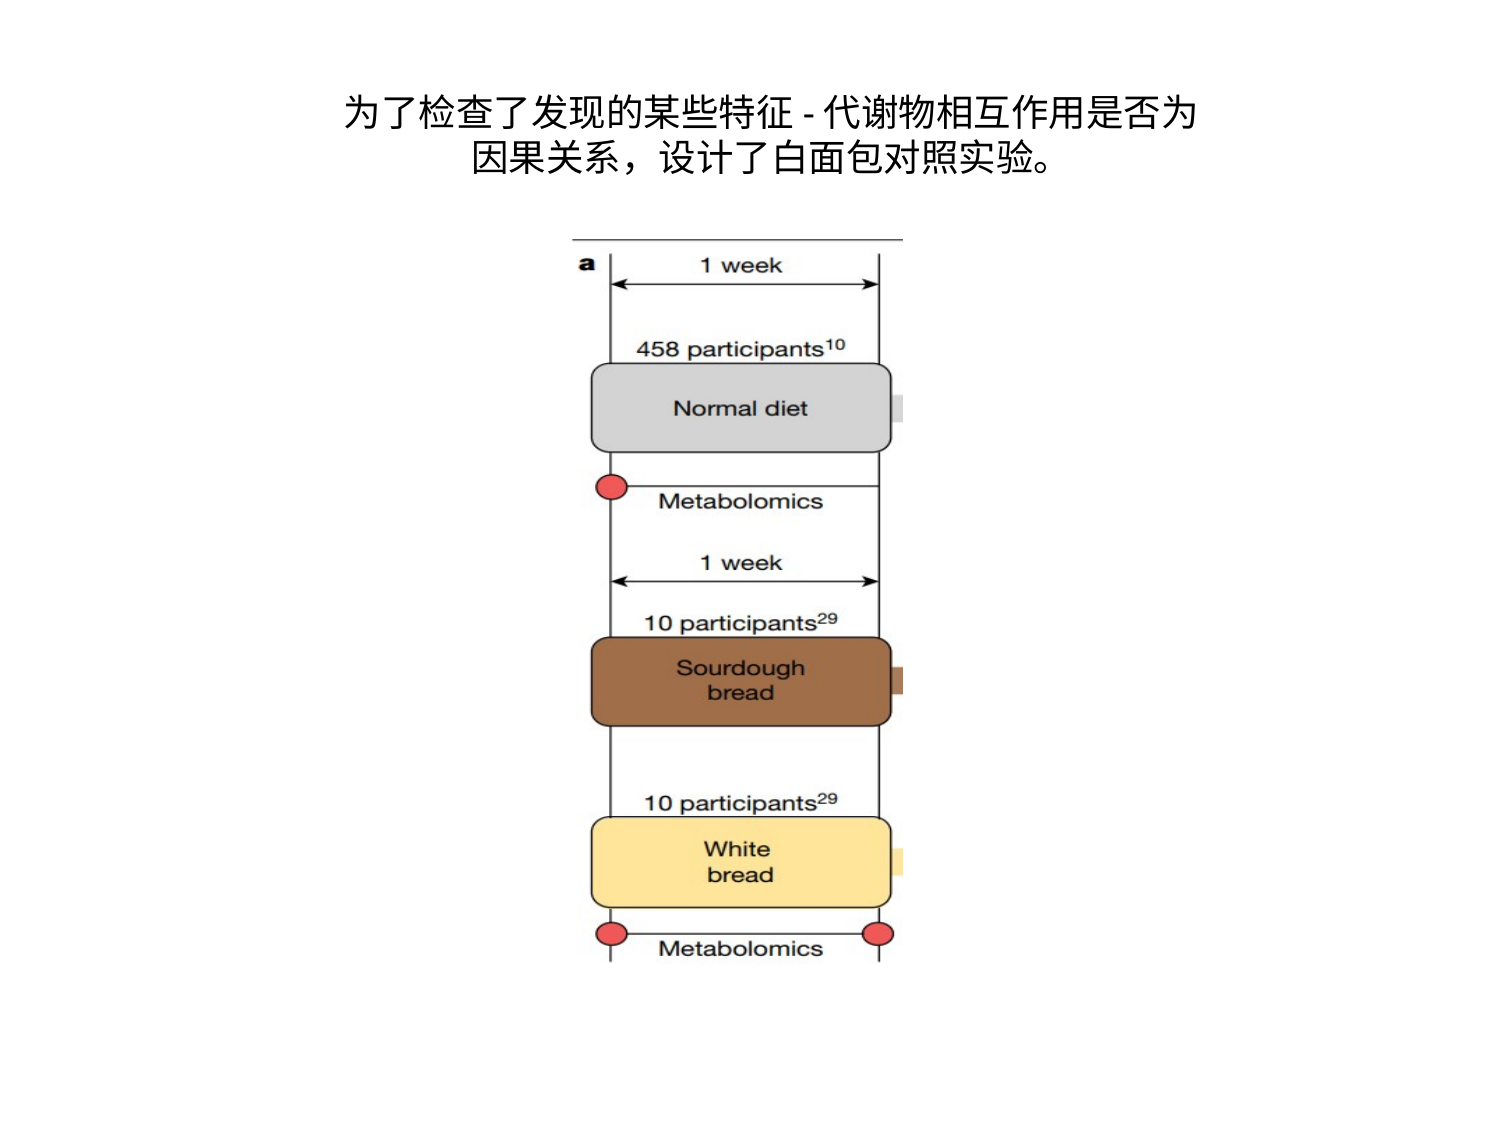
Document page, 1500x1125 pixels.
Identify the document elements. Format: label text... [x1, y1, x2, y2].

text_box 为了检查了发现的某些特征-代谢物相互作用是否为因果关系，设计了白面包对照实验。 [319, 81, 1224, 187]
picture [572, 239, 903, 966]
